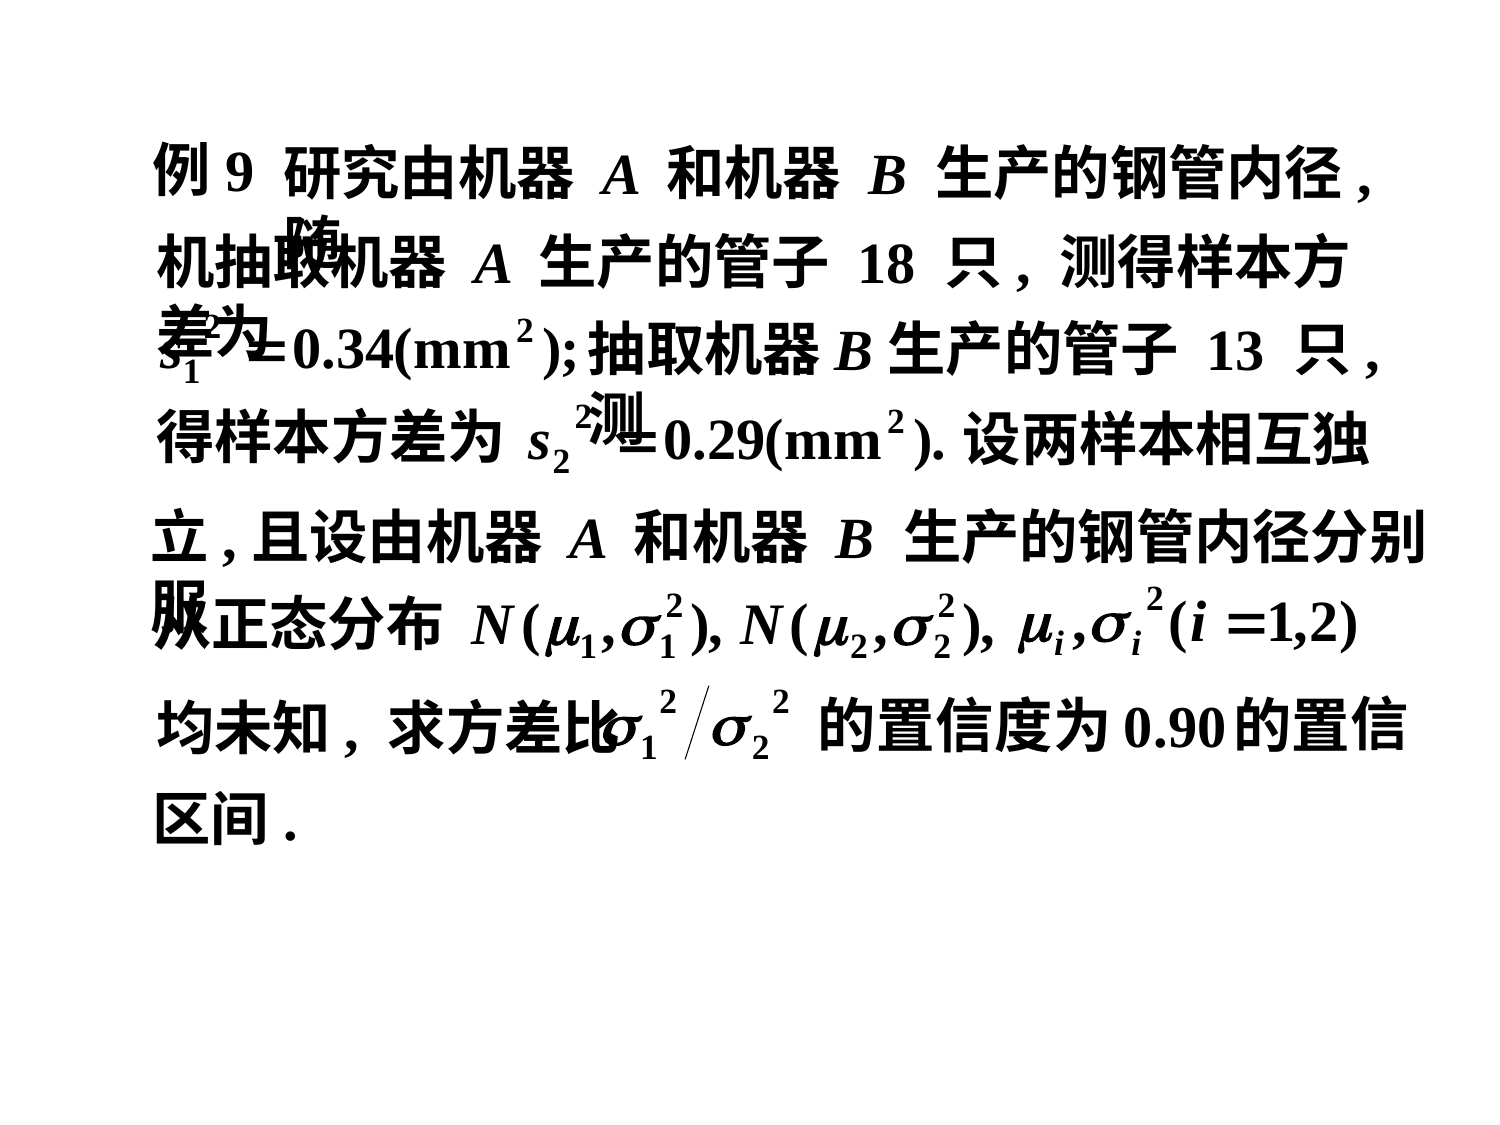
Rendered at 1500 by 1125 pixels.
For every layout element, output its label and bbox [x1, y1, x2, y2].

text_box [135, 125, 1474, 860]
